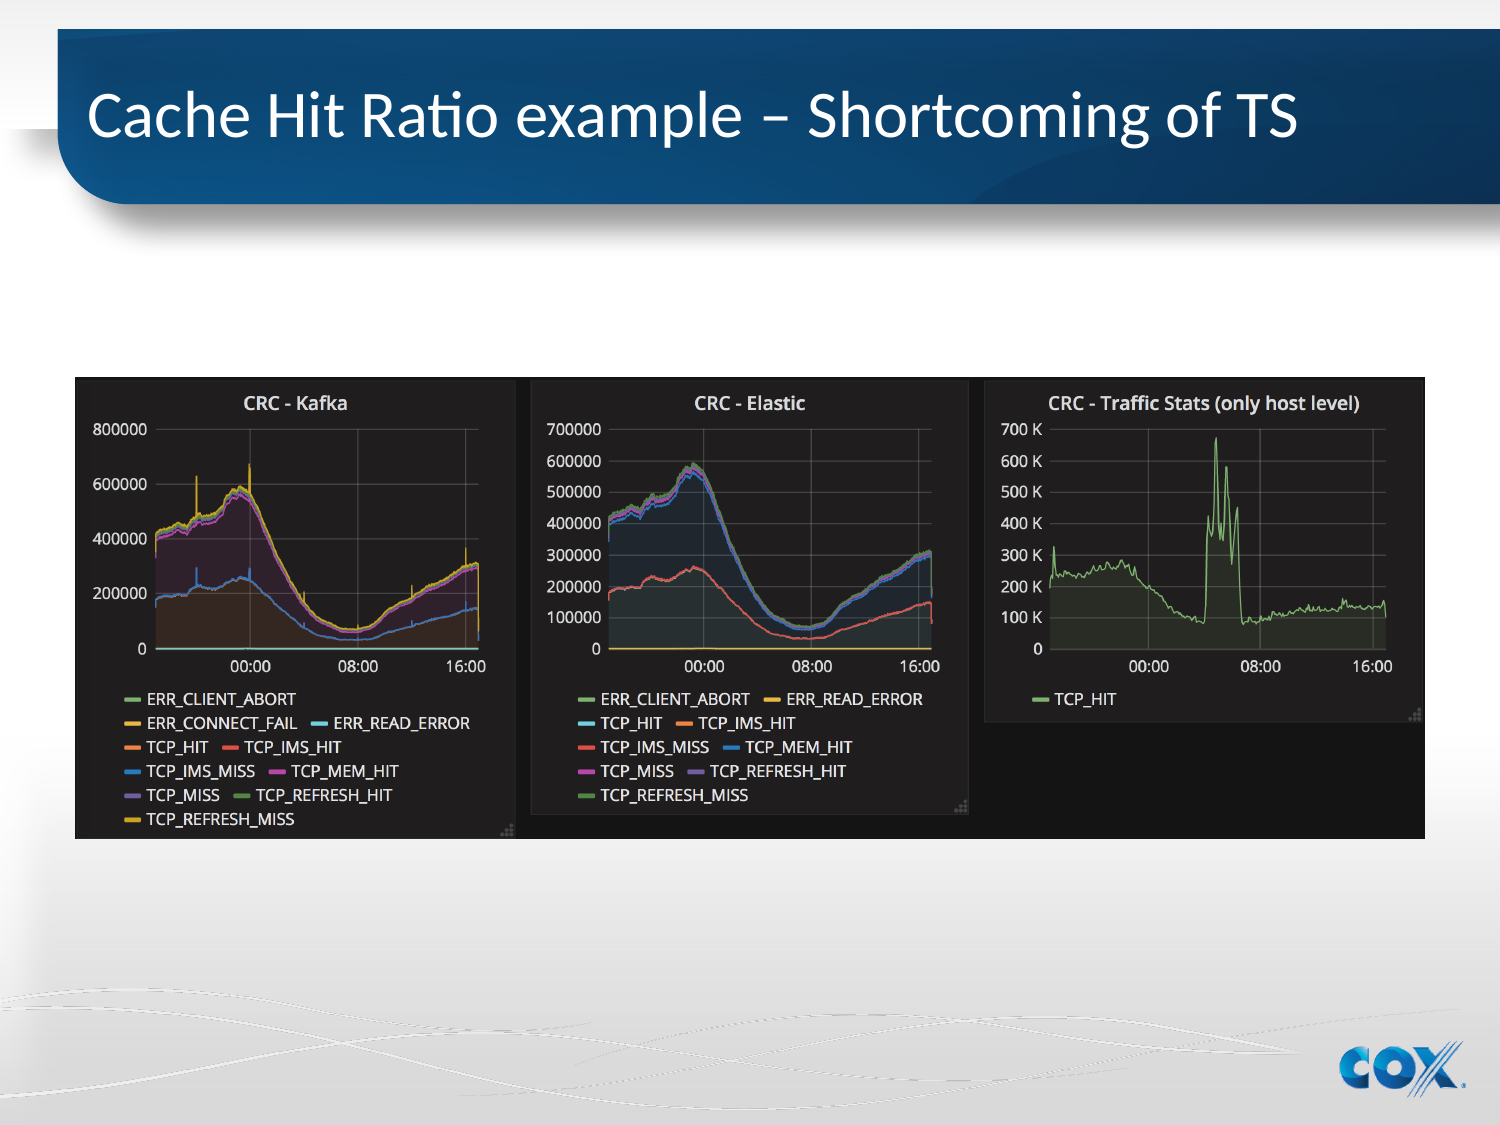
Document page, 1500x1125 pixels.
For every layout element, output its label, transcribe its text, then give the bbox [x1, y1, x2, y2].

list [74, 377, 1426, 839]
title Cache Hit Ratio example – Shortcoming of TS [78, 32, 1471, 205]
picture [0, 978, 1500, 1125]
picture [57, 29, 1500, 205]
